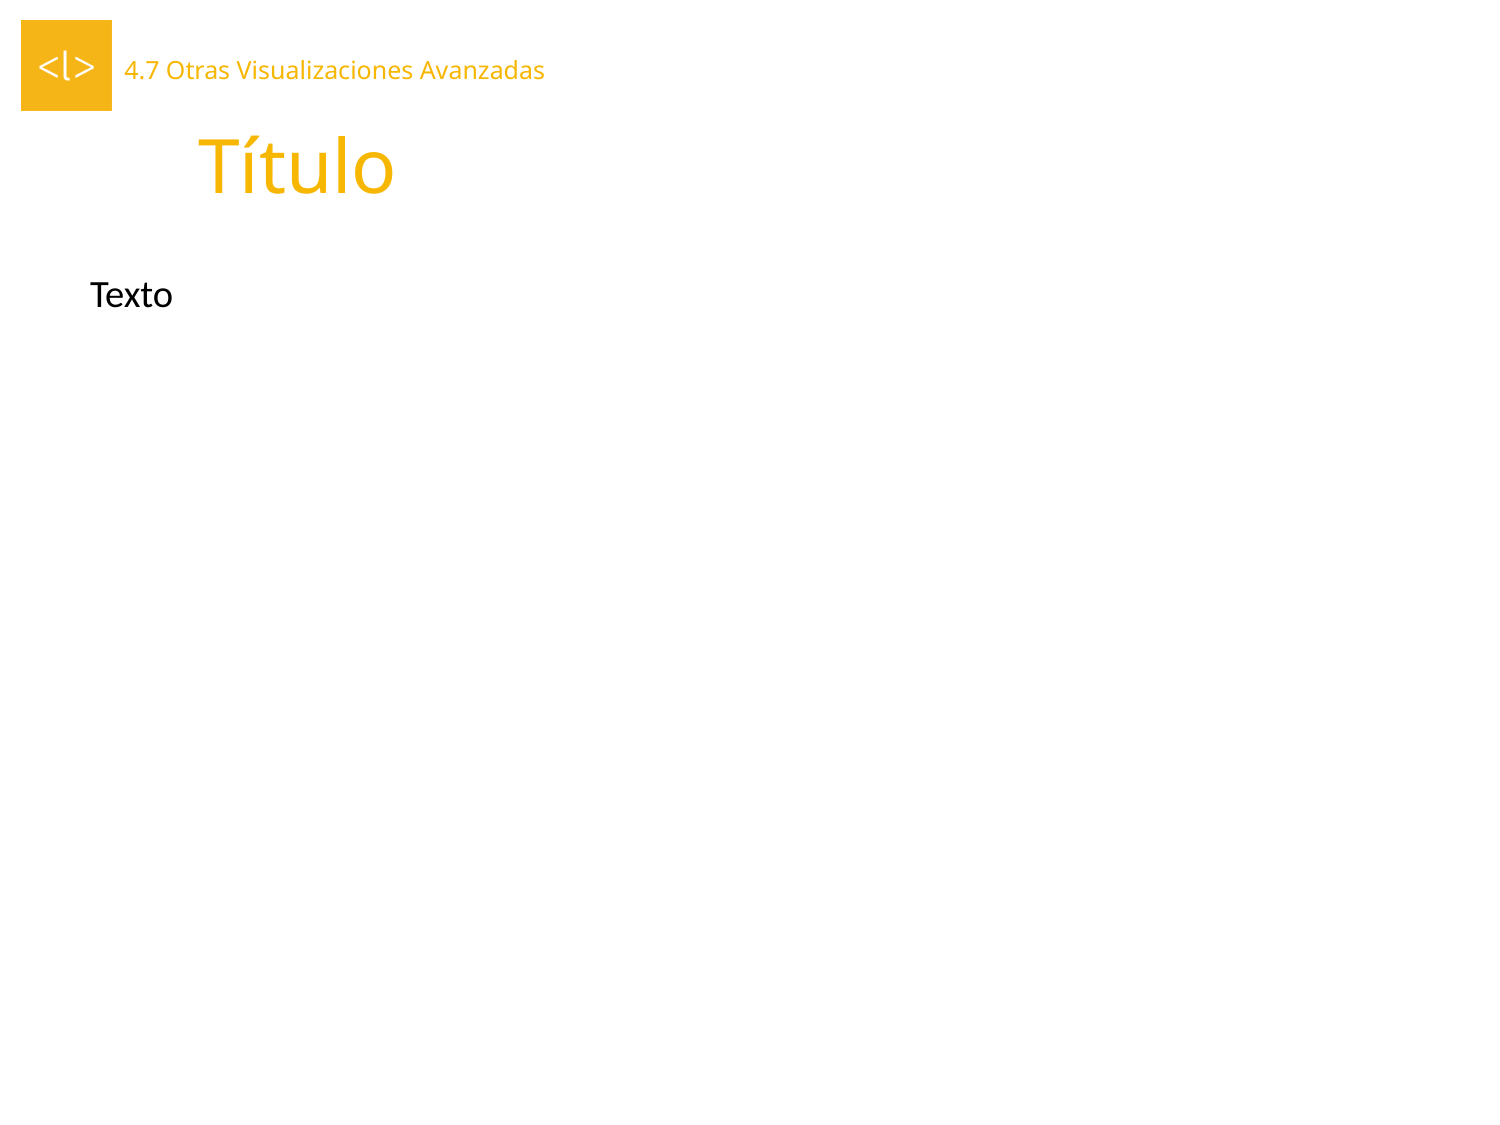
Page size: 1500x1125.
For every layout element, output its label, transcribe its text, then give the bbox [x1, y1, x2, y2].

text_box Título [183, 110, 1350, 217]
list Texto [75, 267, 1425, 1010]
picture [21, 20, 112, 111]
title 4.7 Otras Visualizaciones Avanzadas [116, 34, 962, 105]
